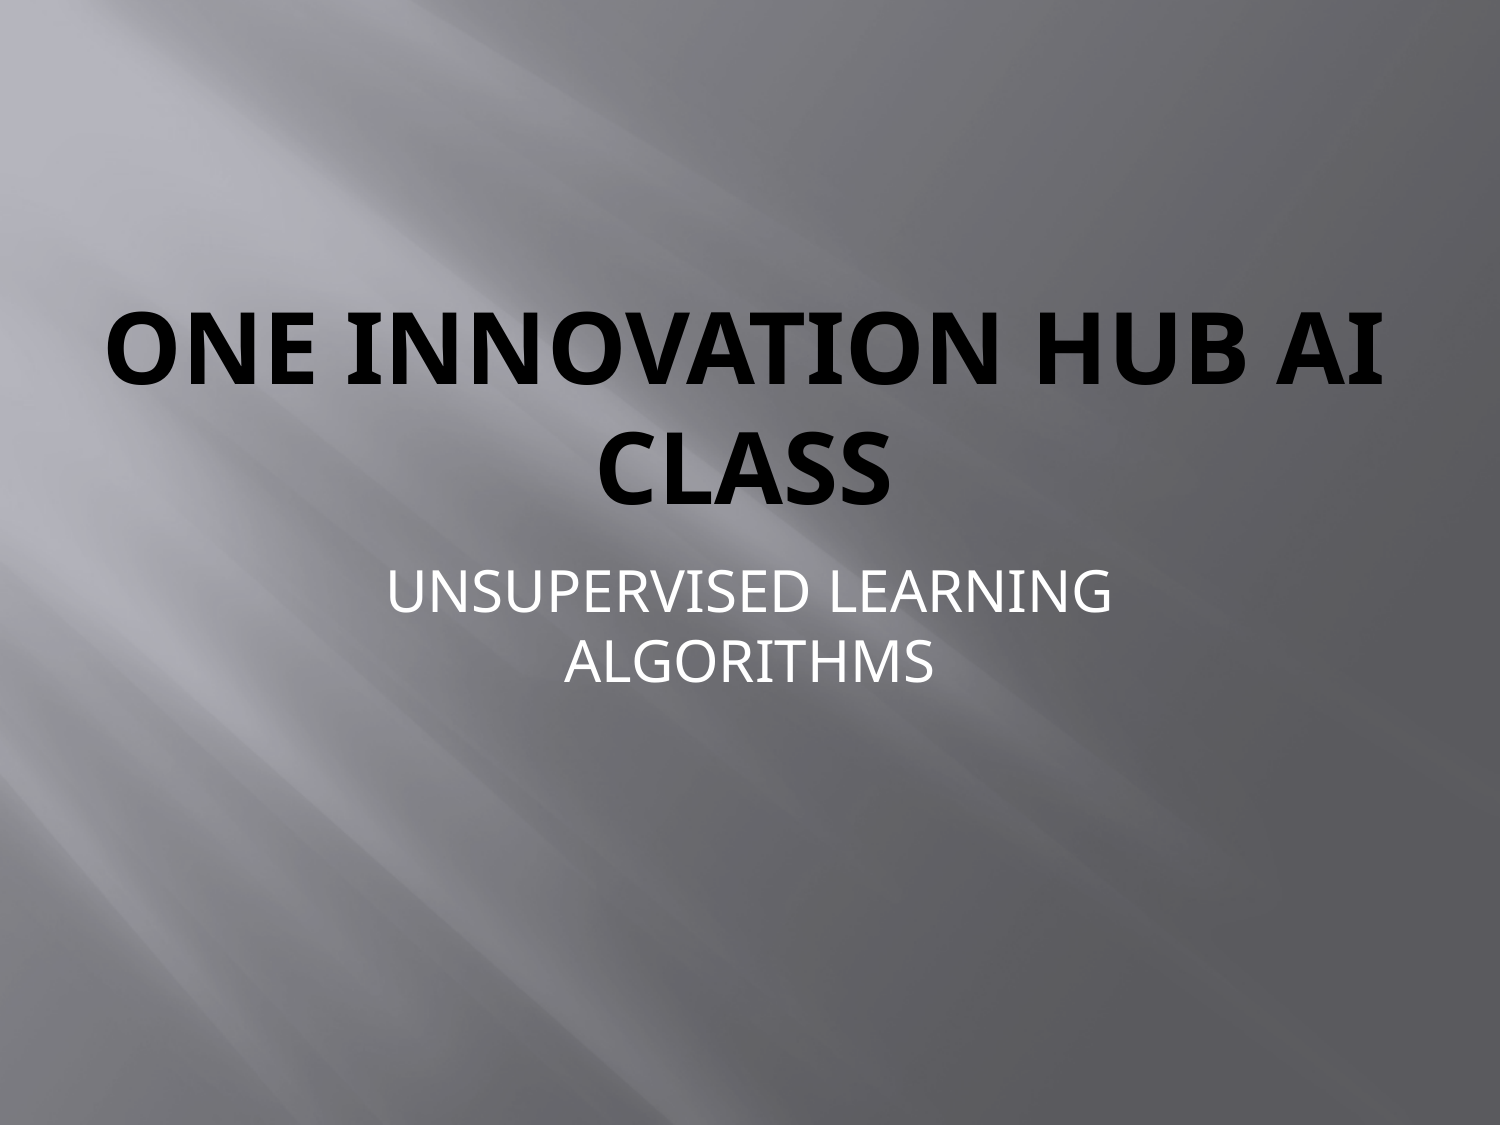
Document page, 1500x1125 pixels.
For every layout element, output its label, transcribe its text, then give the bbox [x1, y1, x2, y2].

title ONE INNOVATION HUB AI CLASS [69, 224, 1420, 525]
subtitle UNSUPERVISED LEARNING ALGORITHMS [225, 546, 1275, 834]
